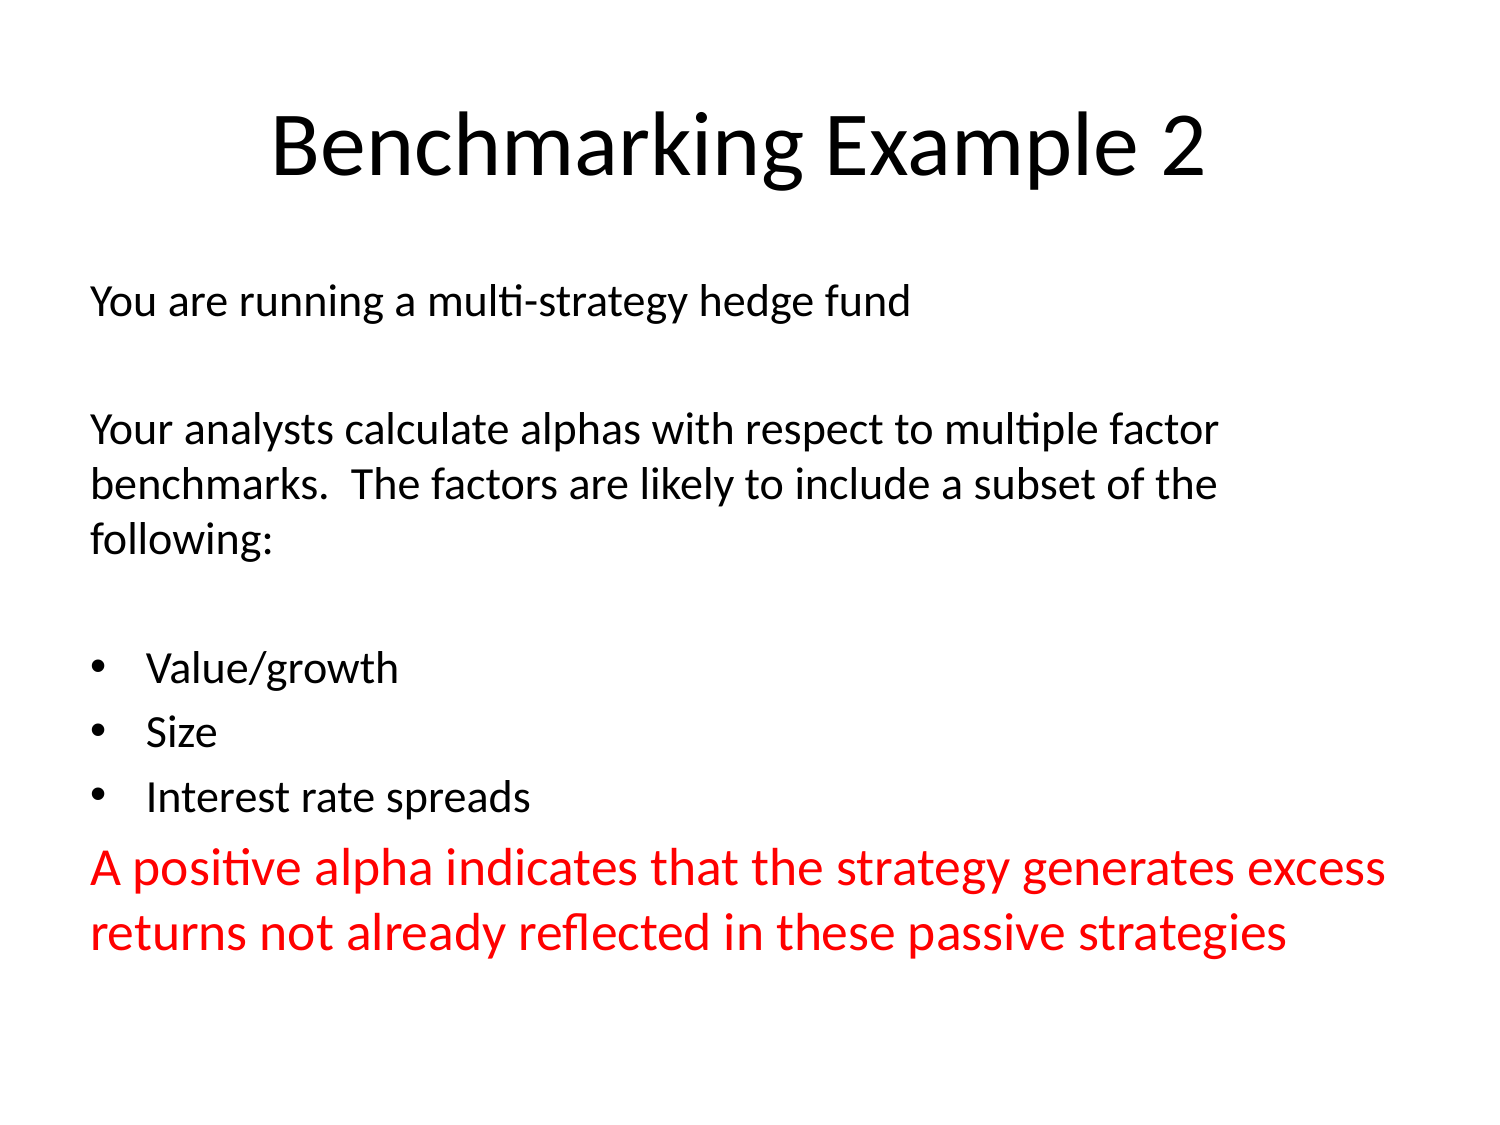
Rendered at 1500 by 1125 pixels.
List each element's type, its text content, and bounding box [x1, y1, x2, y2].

list You are running a multi-strategy hedge fund Your analysts calculate alphas with respect to multiple factor benchmarks. The factors are likely to include a subset of the following: Value/growth Size Interest rate spreads A positive alpha indicates that the strategy generates excess returns not already reflected in these passive strategies [75, 262, 1425, 1005]
title Benchmarking Example 2 [75, 45, 1425, 233]
